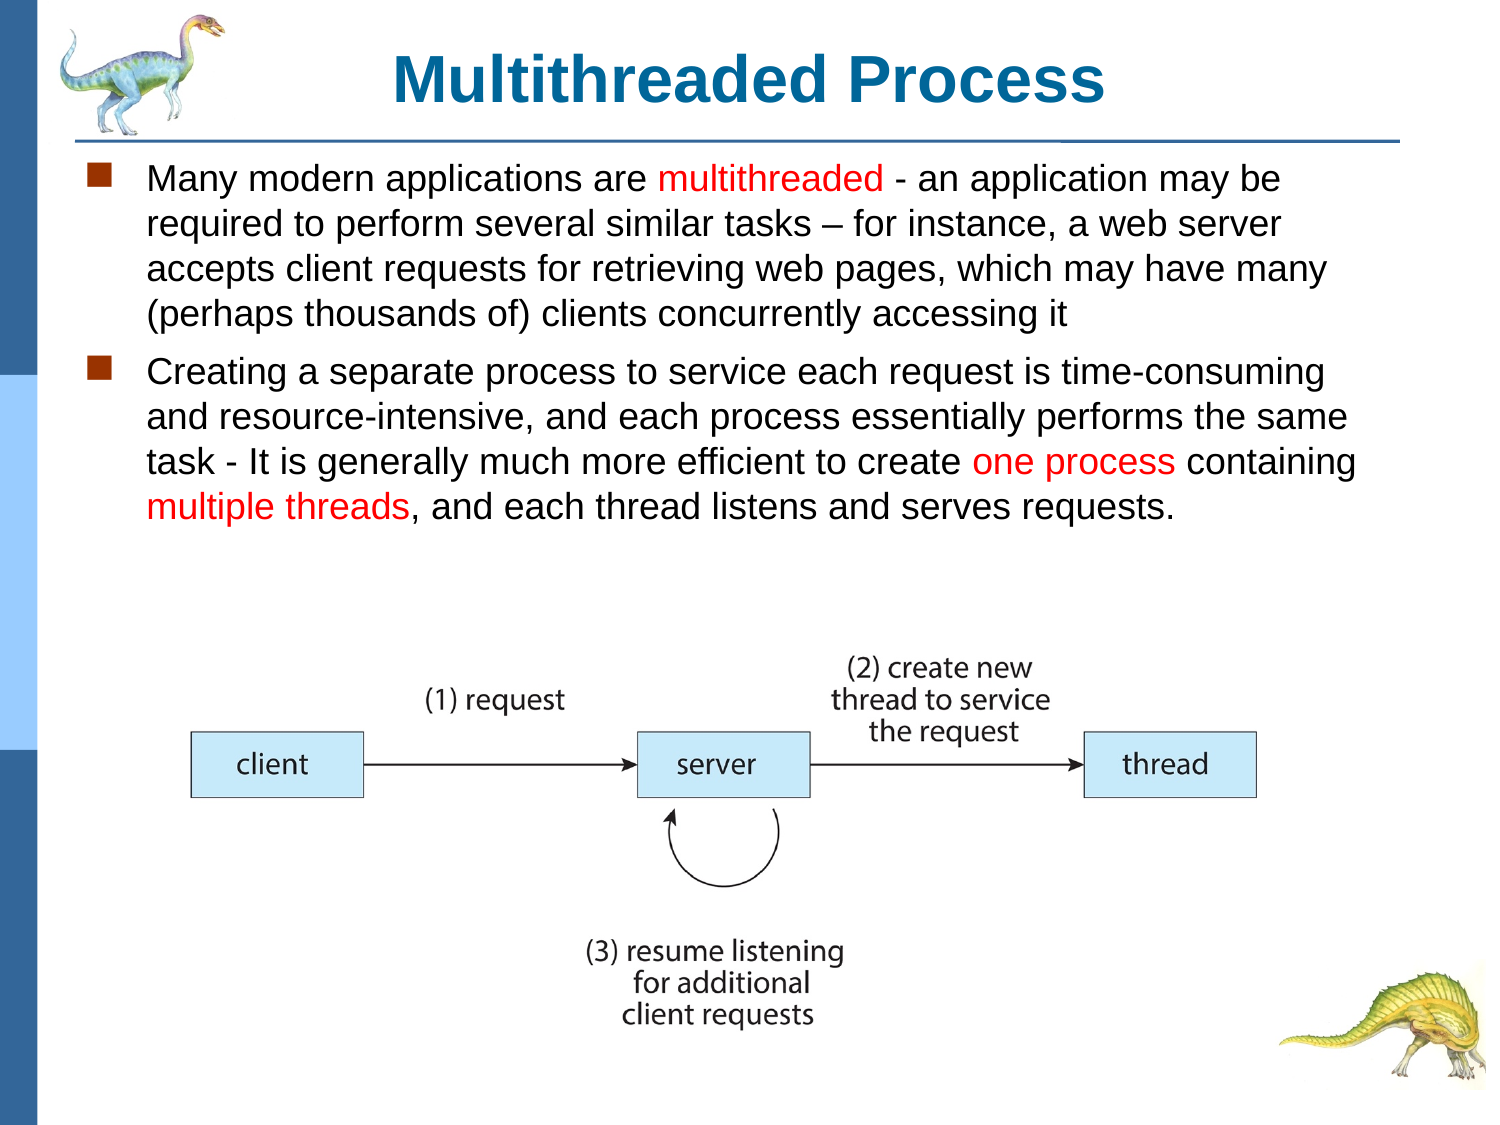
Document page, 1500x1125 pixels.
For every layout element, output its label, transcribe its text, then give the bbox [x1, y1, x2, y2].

picture [46, 0, 243, 149]
picture [190, 651, 1257, 1033]
list Many modern applications are multithreaded - an application may be required to perform several similar tasks – for instance, a web server accepts client requests for retrieving web pages, which may have many (perhaps thousands of) clients concurrently accessing it Creating a separate process to service each request is time-consuming and resource-intensive, and each process essentially performs the same task - It is generally much more efficient to create one process containing multiple threads, and each thread listens and serves requests. [75, 146, 1387, 578]
title Multithreaded Process [75, 28, 1425, 124]
picture [1275, 959, 1486, 1090]
